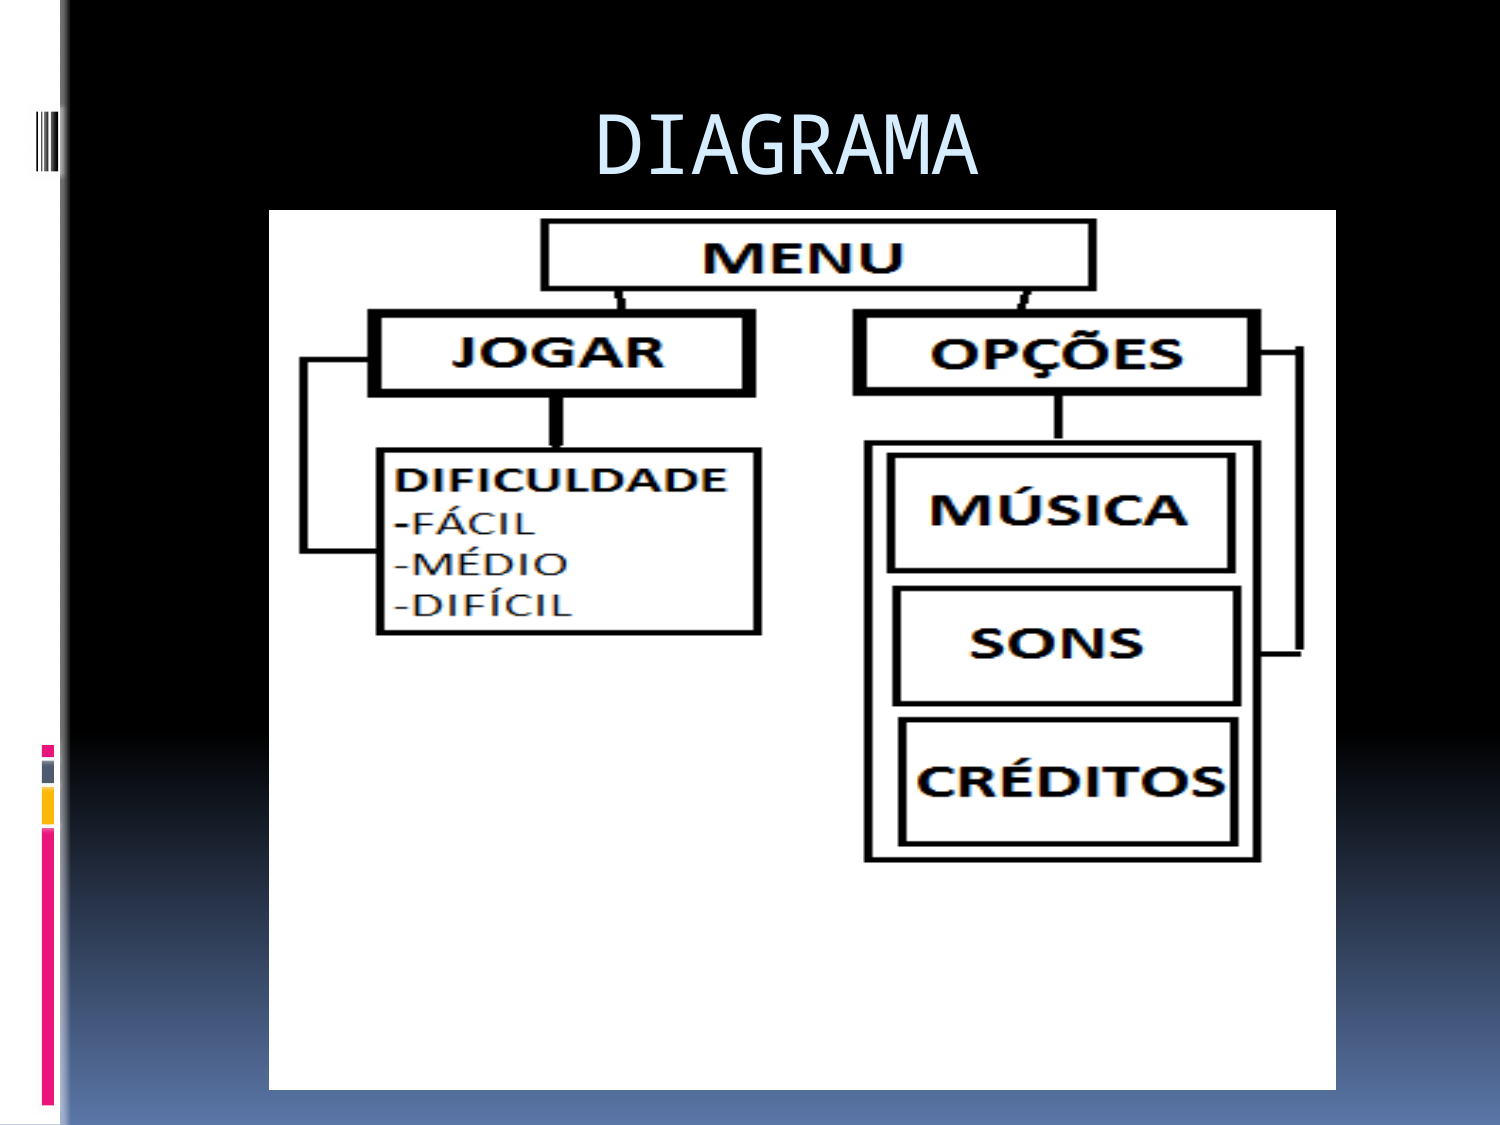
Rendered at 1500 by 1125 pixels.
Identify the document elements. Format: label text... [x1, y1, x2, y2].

title DIAGRAMA [150, 83, 1425, 234]
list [268, 210, 1337, 1091]
